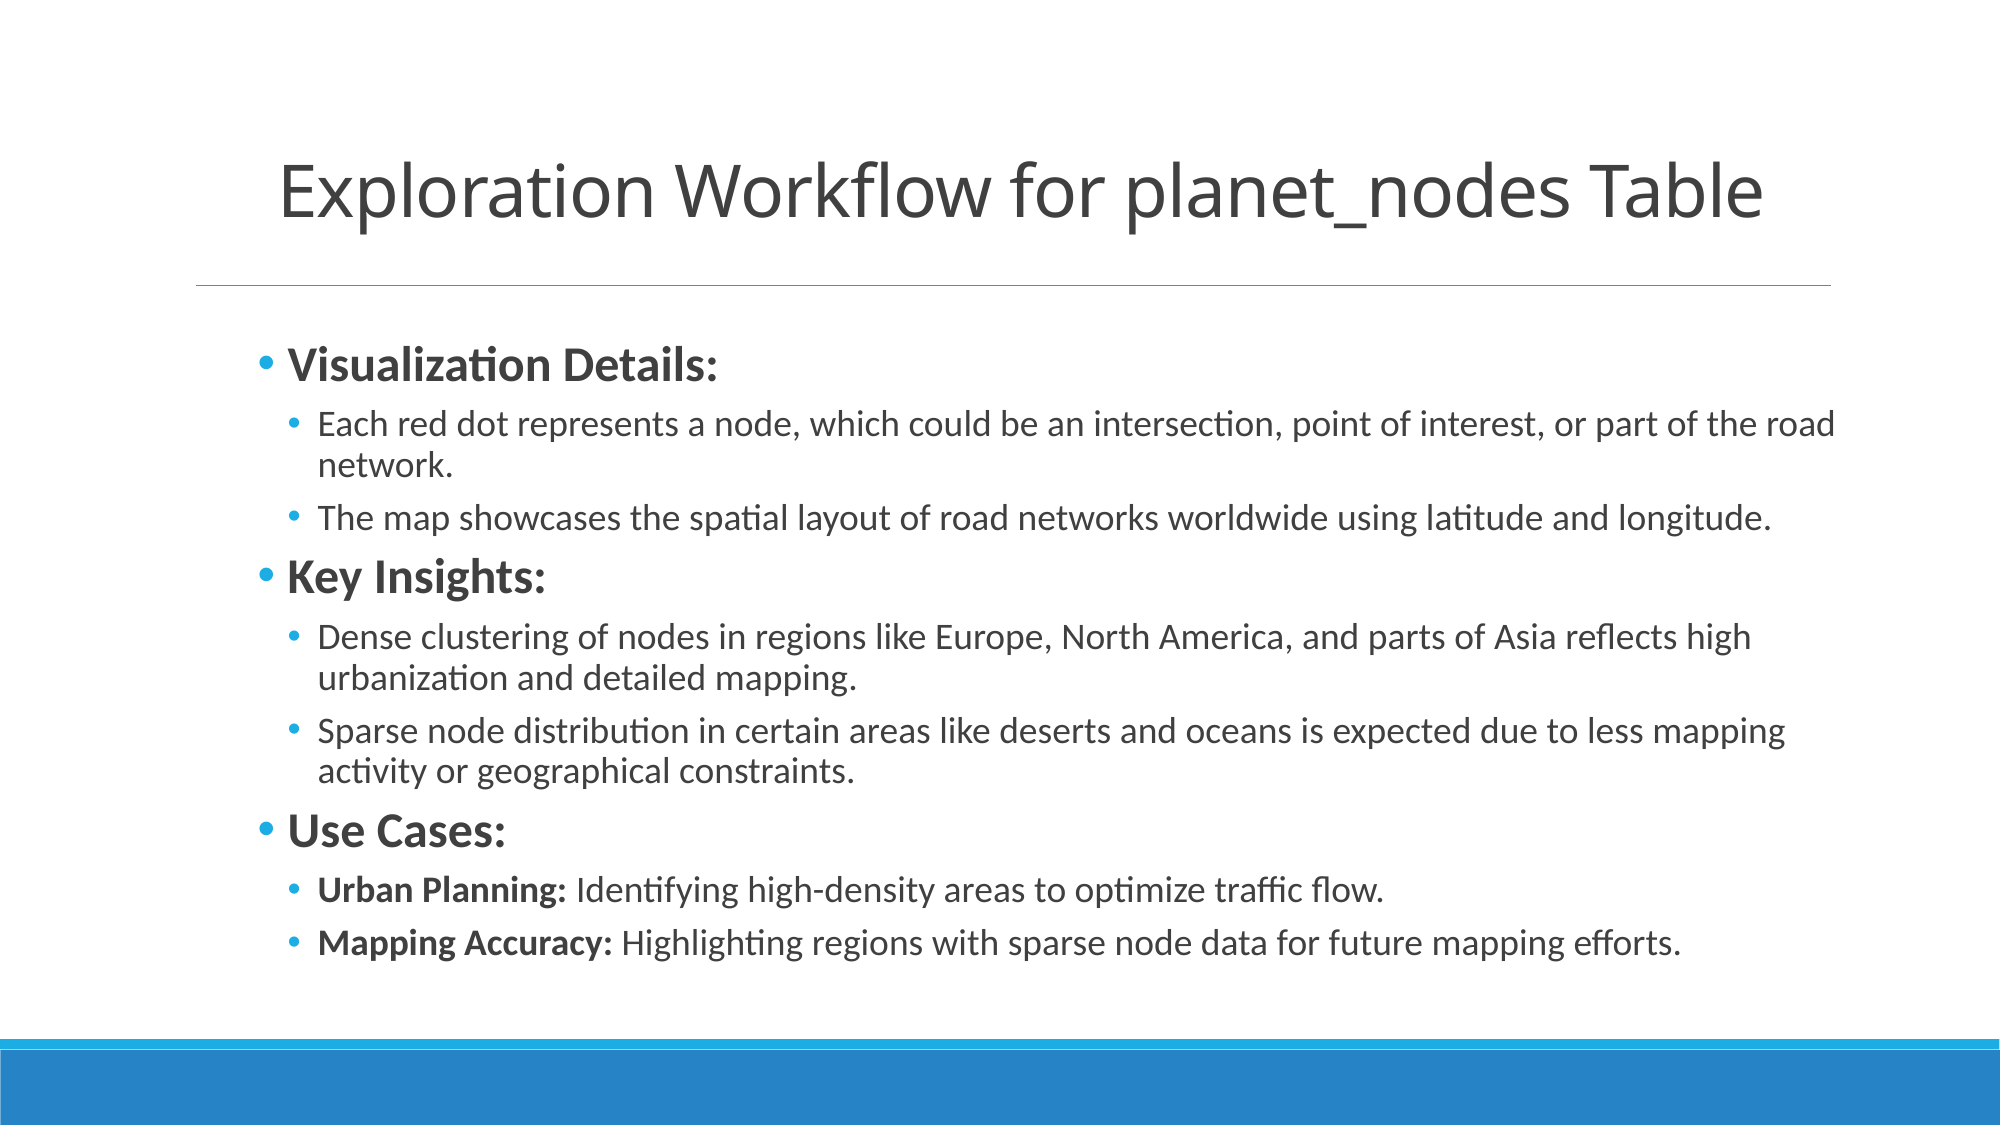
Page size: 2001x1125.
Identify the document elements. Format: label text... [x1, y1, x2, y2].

list Visualization Details: Each red dot represents a node, which could be an intersection, point of interest, or part of the road network. The map showcases the spatial layout of road networks worldwide using latitude and longitude. Key Insights: Dense clustering of nodes in regions like Europe, North America, and parts of Asia reflects high urbanization and detailed mapping. Sparse node distribution in certain areas like deserts and oceans is expected due to less mapping activity or geographical constraints. Use Cases: Urban Planning: Identifying high-density areas to optimize traffic flow. Mapping Accuracy: Highlighting regions with sparse node data for future mapping efforts. [209, 321, 1921, 975]
title Exploration Workflow for planet_nodes Table [243, 90, 1887, 241]
